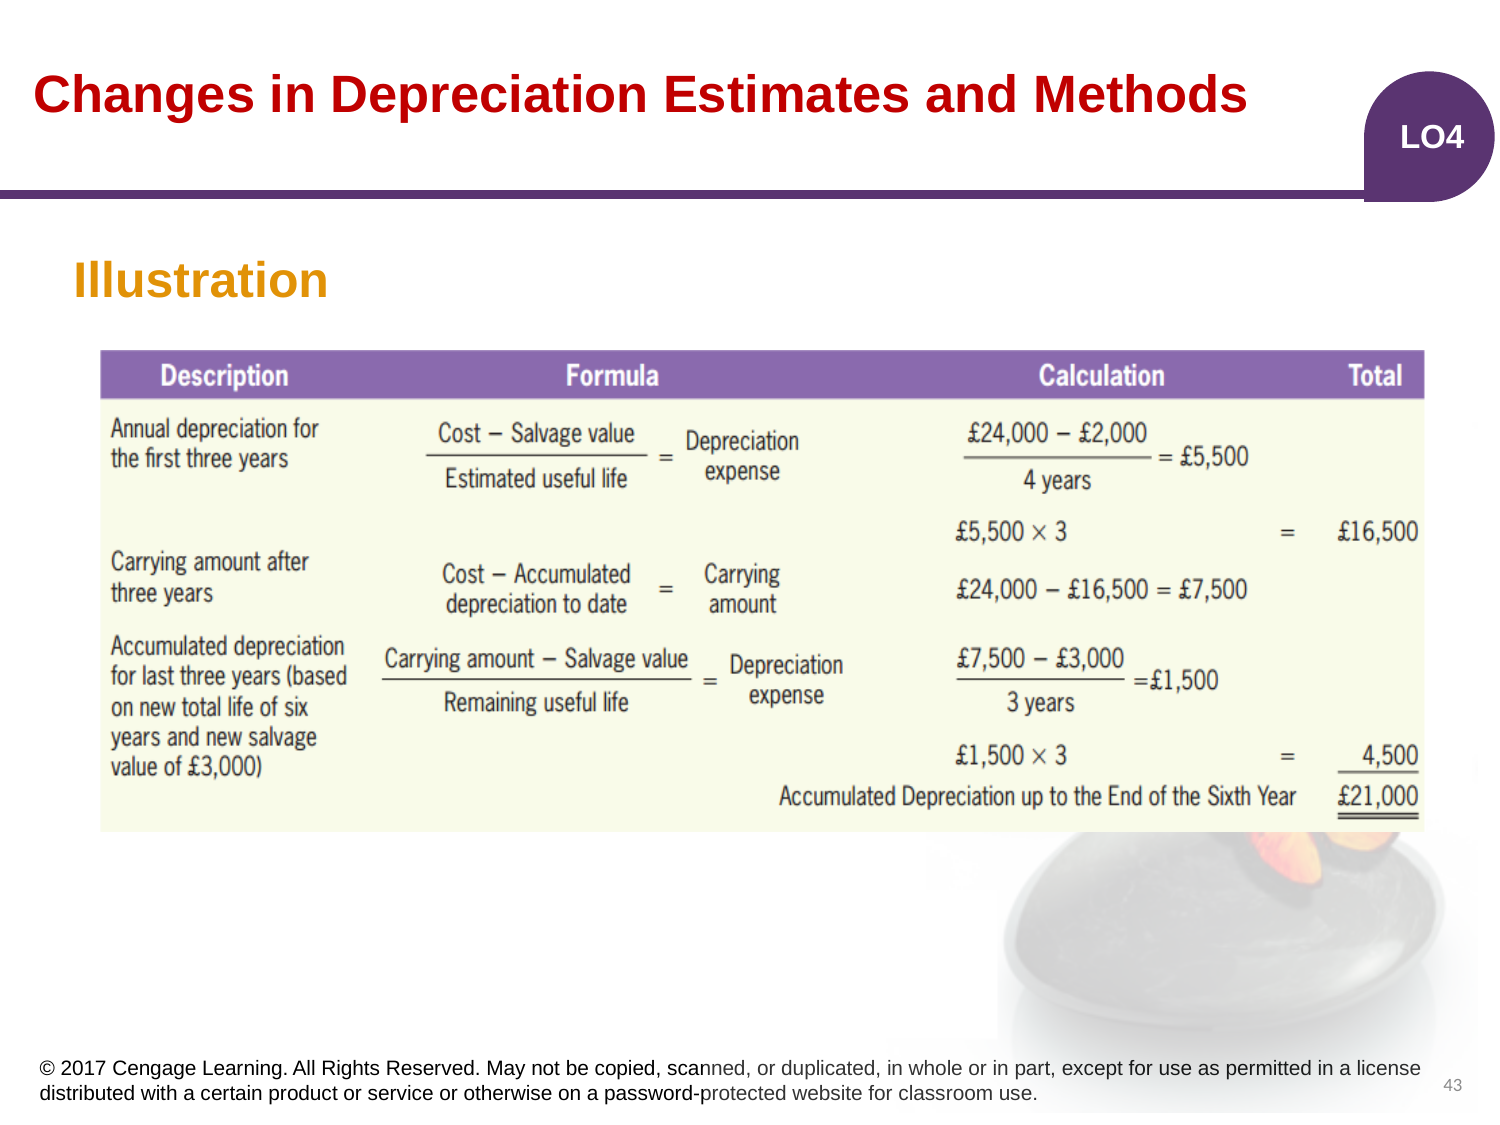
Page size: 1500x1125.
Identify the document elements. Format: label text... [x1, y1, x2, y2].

picture [946, 1089, 952, 1100]
picture [953, 1089, 963, 1100]
picture [1062, 1064, 1072, 1075]
picture [730, 1087, 736, 1100]
picture [914, 1089, 934, 1100]
picture [969, 1064, 979, 1075]
picture [825, 1064, 834, 1075]
picture [1117, 1062, 1123, 1075]
picture [1095, 1064, 1105, 1075]
picture [875, 1089, 885, 1100]
picture [764, 1089, 774, 1100]
picture [892, 1064, 901, 1075]
picture [1021, 1089, 1031, 1100]
picture [704, 1064, 709, 1075]
picture [836, 1064, 847, 1075]
picture [1135, 1064, 1139, 1075]
picture [965, 1089, 975, 1100]
picture [852, 1089, 862, 1100]
picture [776, 1085, 785, 1100]
picture [736, 1089, 746, 1100]
picture [846, 1062, 852, 1075]
list Illustration [58, 240, 1439, 1014]
picture [758, 1064, 768, 1075]
picture [719, 1089, 729, 1100]
slide_number 43 [1139, 1042, 1478, 1103]
picture [734, 1060, 743, 1075]
picture [1011, 1089, 1020, 1100]
picture [831, 1089, 840, 1100]
picture [976, 1089, 991, 1100]
picture [704, 1089, 711, 1100]
picture [924, 1060, 933, 1075]
picture [748, 1089, 757, 1100]
picture [936, 1064, 946, 1075]
picture [793, 1064, 802, 1075]
picture [980, 1064, 986, 1075]
picture [782, 1060, 791, 1075]
picture [808, 1089, 818, 1100]
picture [1074, 1064, 1083, 1075]
picture [899, 1089, 908, 1100]
picture [952, 1064, 962, 1075]
picture [769, 1064, 775, 1075]
picture [1128, 1060, 1134, 1075]
picture [886, 1089, 892, 1100]
title Changes in Depreciation Estimates and Methods [18, 40, 1365, 152]
picture [100, 350, 1426, 832]
picture [1106, 1064, 1116, 1079]
picture [757, 1087, 763, 1100]
picture [723, 1064, 733, 1075]
picture [864, 1060, 873, 1075]
picture [792, 1089, 807, 1100]
picture [853, 1064, 863, 1075]
picture [998, 1064, 1007, 1075]
picture [1038, 1062, 1050, 1075]
picture [1084, 1064, 1093, 1075]
text_box LO4 [1385, 108, 1480, 163]
picture [712, 1089, 718, 1100]
picture [868, 1085, 874, 1100]
picture [819, 1085, 829, 1100]
picture [908, 1064, 923, 1075]
picture [1015, 1064, 1025, 1079]
picture [999, 1089, 1008, 1100]
picture [712, 1064, 721, 1075]
picture [936, 1089, 945, 1100]
picture [805, 1064, 815, 1079]
picture [845, 1087, 851, 1100]
picture [1026, 1064, 1037, 1075]
